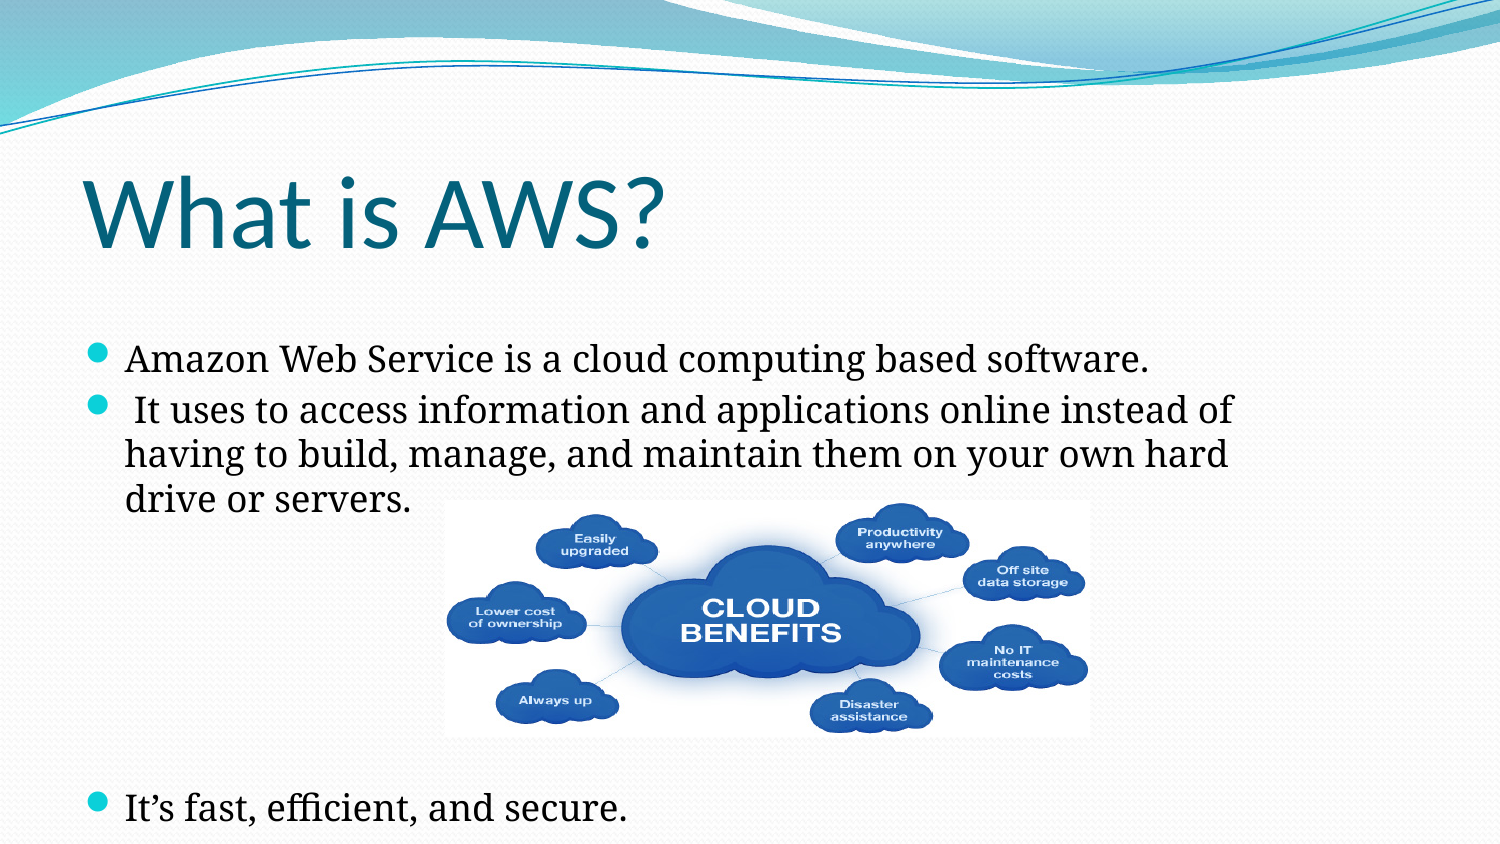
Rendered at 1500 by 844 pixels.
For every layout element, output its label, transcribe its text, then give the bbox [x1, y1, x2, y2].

title What is AWS? [82, 128, 1432, 270]
list Amazon Web Service is a cloud computing based software. It uses to access information and applications online instead of having to build, manage, and maintain them on your own hard drive or servers. It’s fast, efficient, and secure. [70, 328, 1343, 844]
picture [445, 500, 1091, 737]
